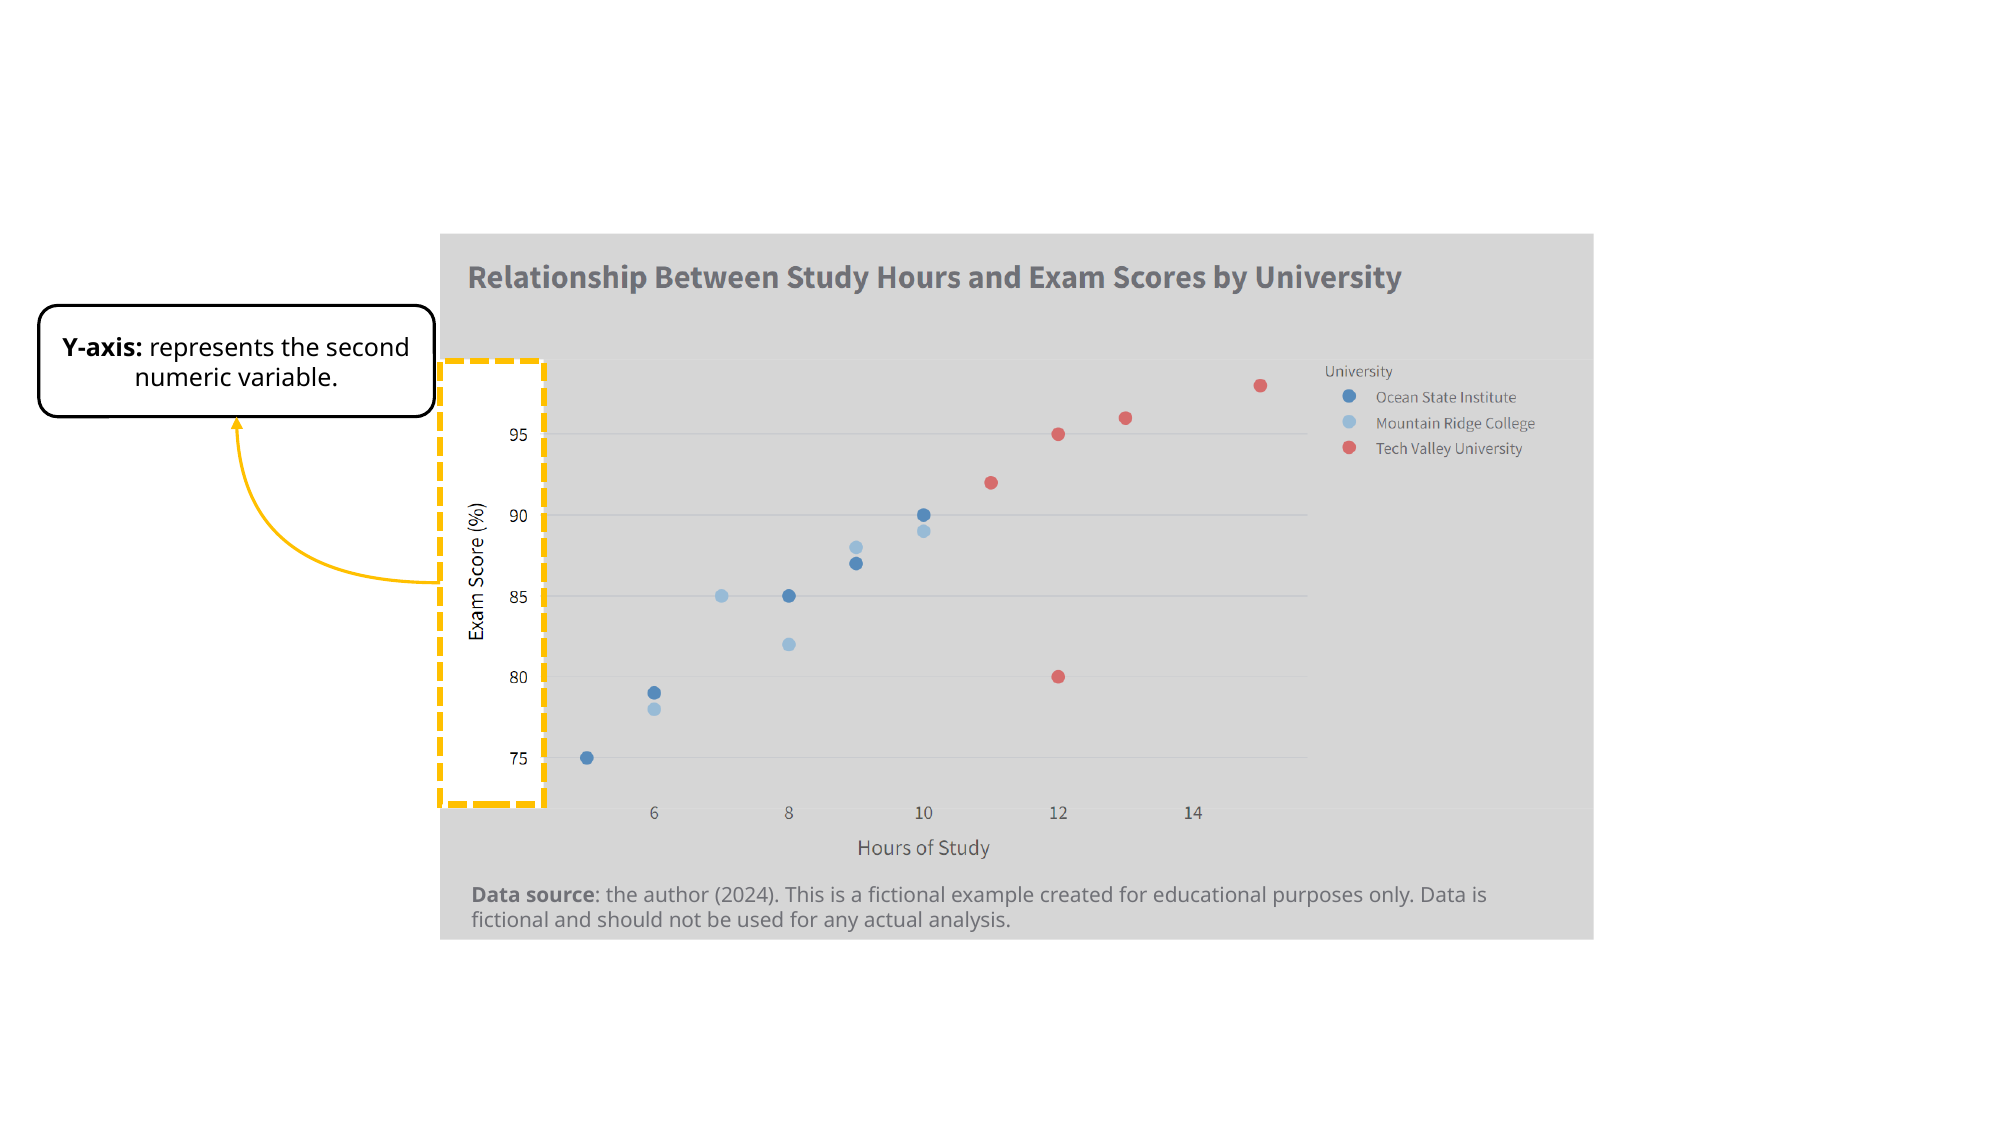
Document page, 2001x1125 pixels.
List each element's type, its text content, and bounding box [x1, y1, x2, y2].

text_box [438, 232, 1595, 361]
text_box [438, 807, 1595, 941]
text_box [236, 416, 441, 584]
text_box [0, 217, 2000, 958]
text_box Y-axis: represents the second numeric variable. [37, 303, 436, 419]
picture [438, 236, 1562, 876]
